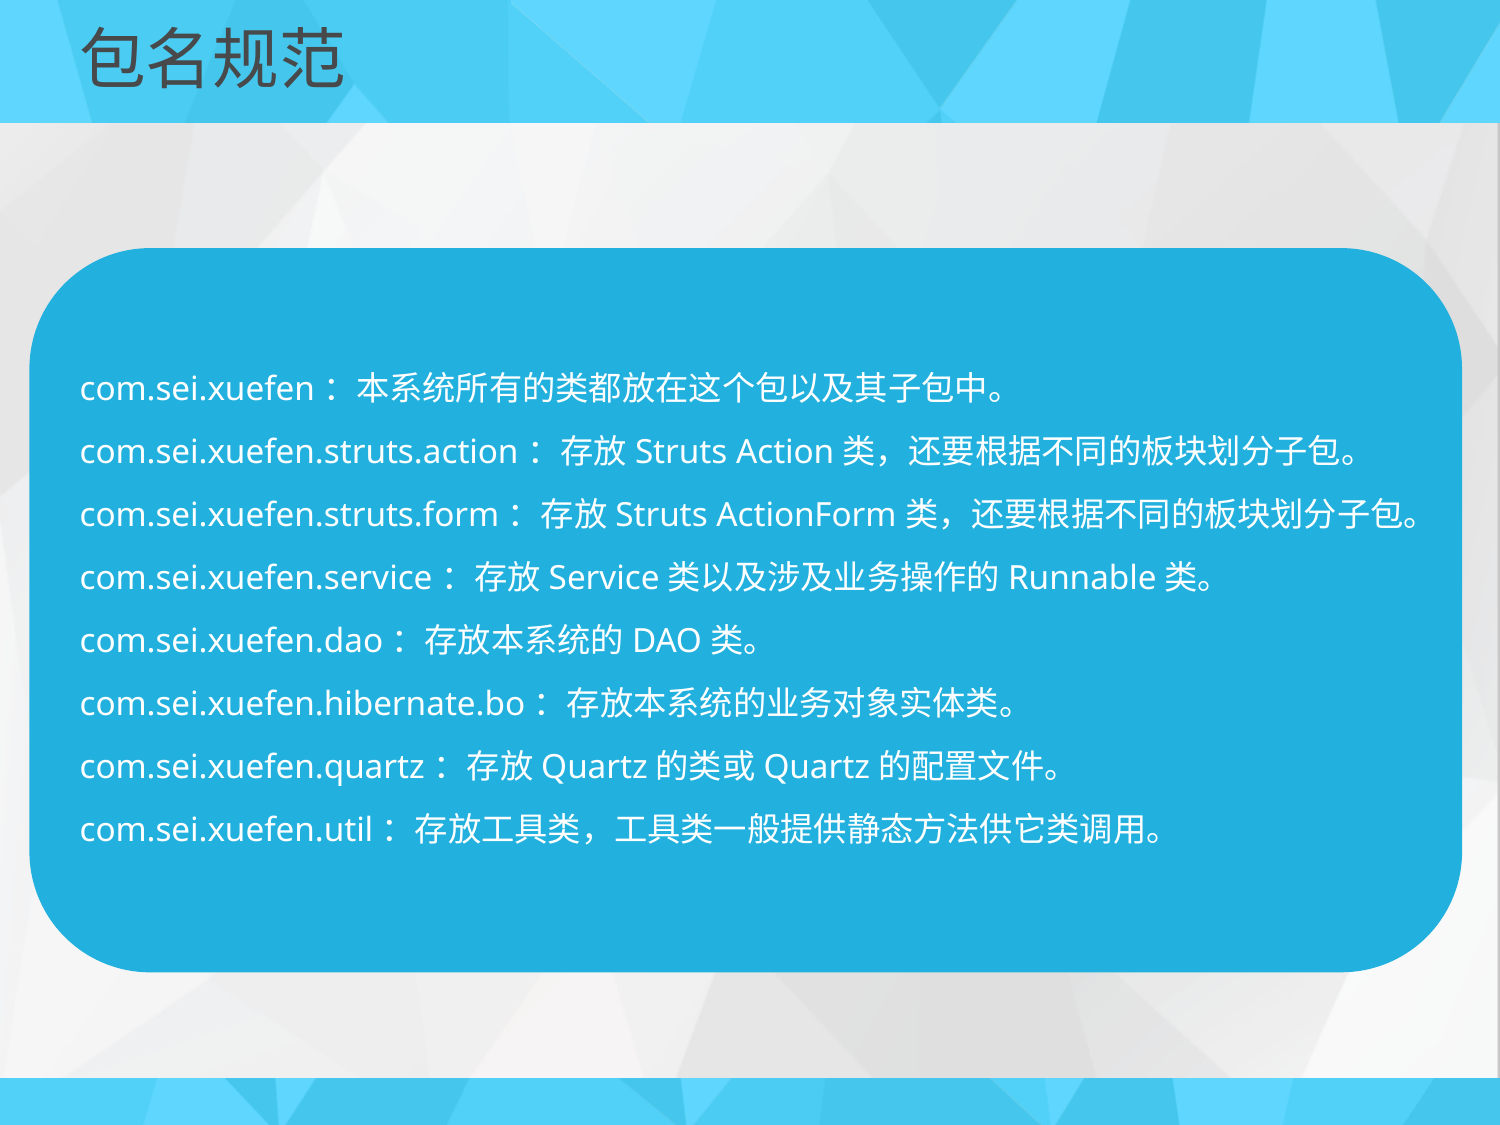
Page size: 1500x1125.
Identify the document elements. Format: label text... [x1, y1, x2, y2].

title 包名规范 [64, 9, 1422, 115]
text_box com.sei.xuefen：本系统所有的类都放在这个包以及其子包中。 com.sei.xuefen.struts.action：存放Struts Action类，还要根据不同的板块划分子包。 com.sei.xuefen.struts.form：存放Struts ActionForm类，还要根据不同的板块划分子包。 com.sei.xuefen.service：存放Service类以及涉及业务操作的Runnable类。 com.sei.xuefen.dao：存放本系统的DAO类。 com.sei.xuefen.hibernate.bo：存放本系统的业务对象实体类。 com.sei.xuefen.quartz：存放Quartz的类或Quartz的配置文件。 com.sei.xuefen.util：存放工具类，工具类一般提供静态方法供它类调用。 [29, 248, 1463, 973]
picture [0, 0, 1500, 1125]
